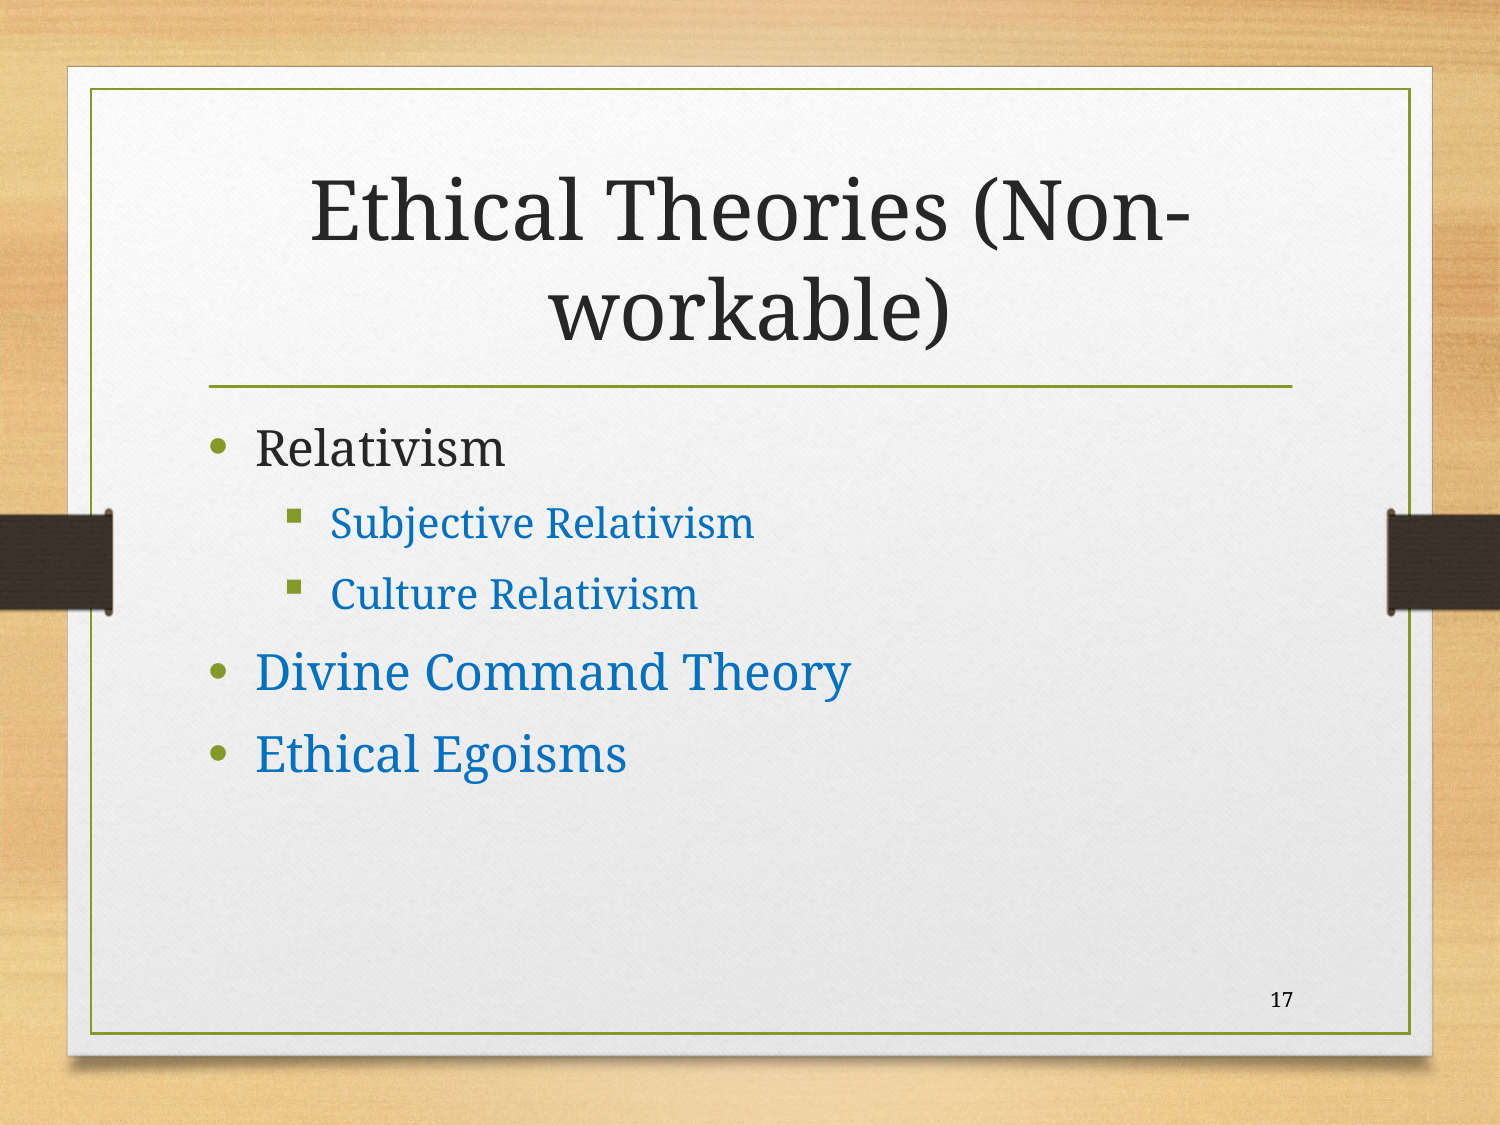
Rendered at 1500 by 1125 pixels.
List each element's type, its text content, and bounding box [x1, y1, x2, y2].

slide_number 17 [1243, 977, 1309, 1024]
list Relativism Subjective Relativism Culture Relativism Divine Command Theory Ethical Egoisms [193, 408, 1309, 974]
title Ethical Theories (Non-workable) [193, 150, 1309, 365]
picture [0, 0, 1500, 1125]
